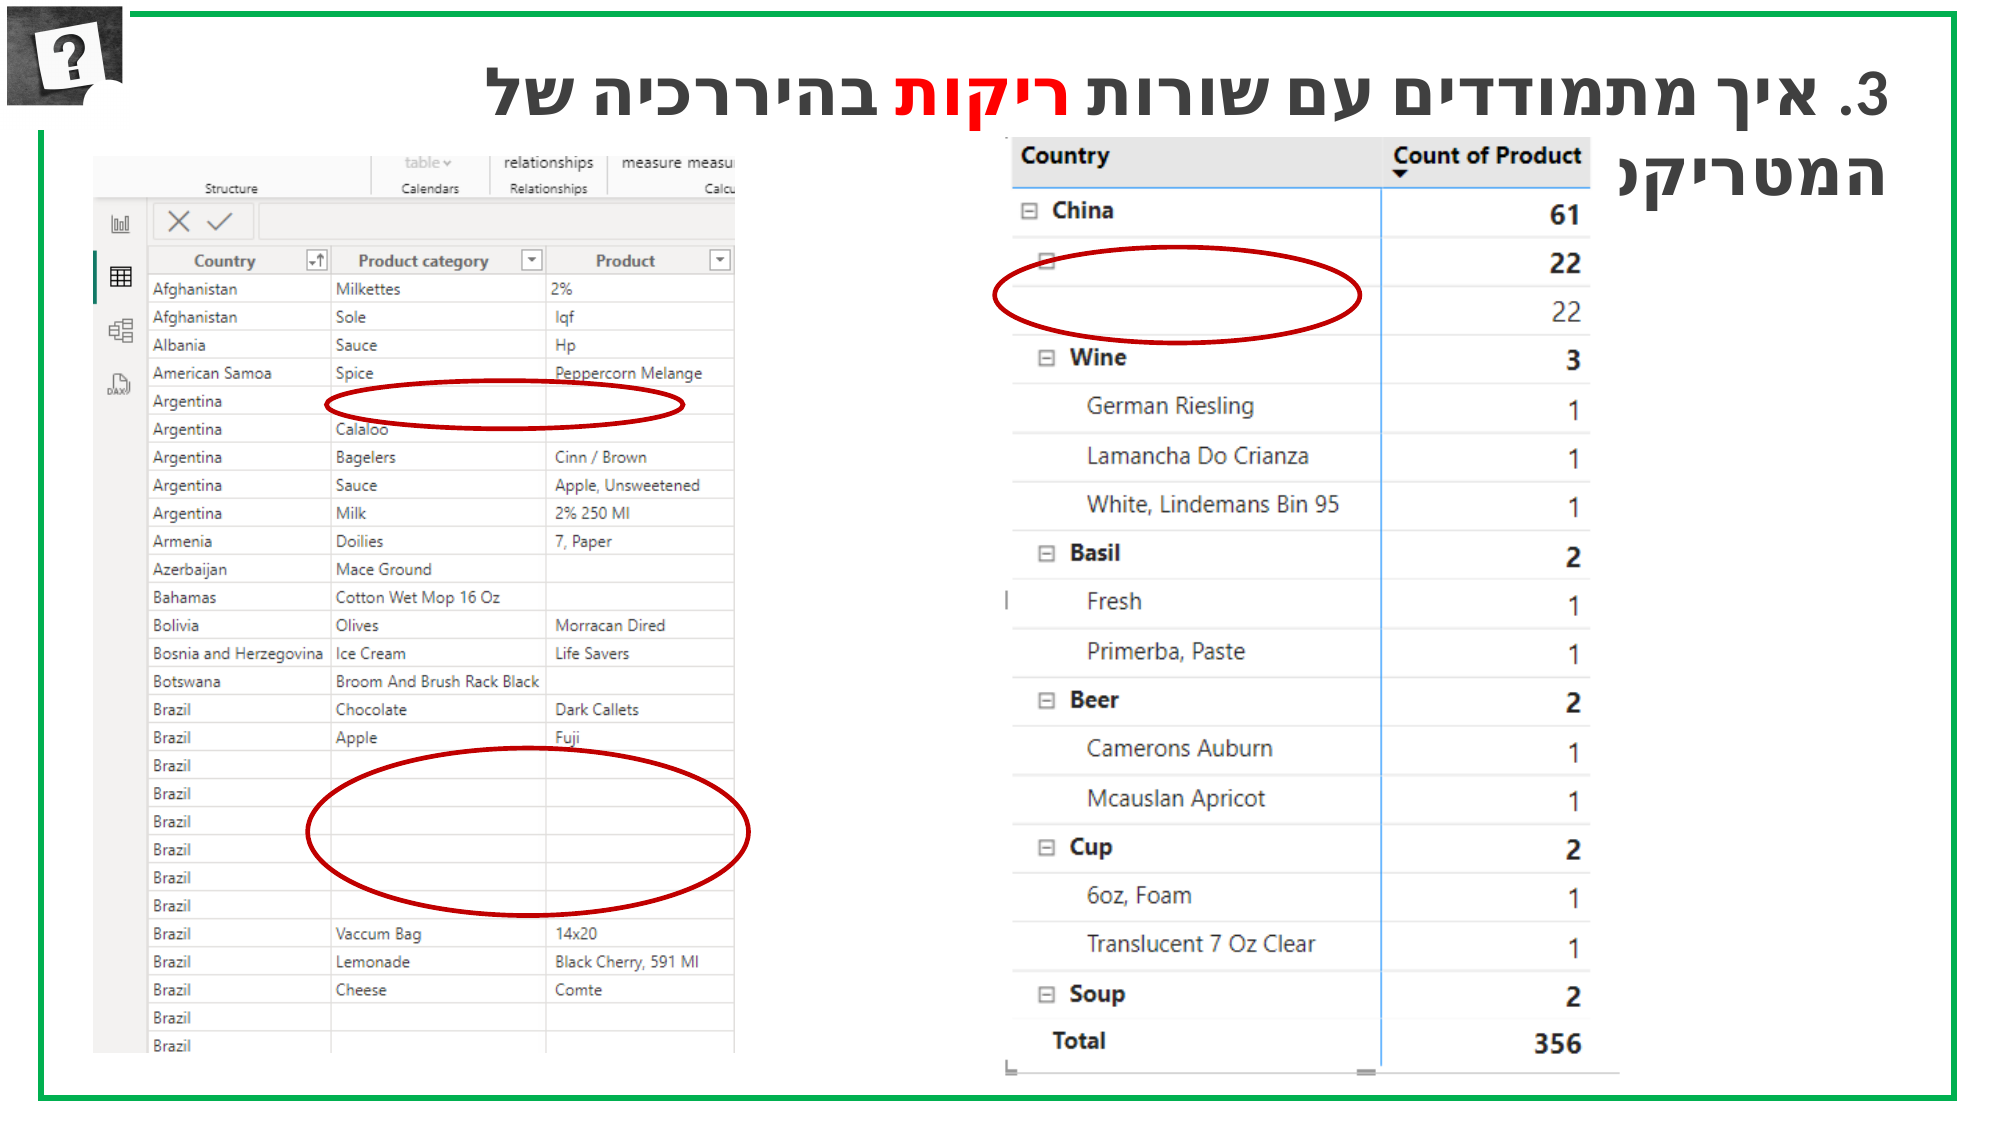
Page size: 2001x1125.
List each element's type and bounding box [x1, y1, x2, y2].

picture [93, 156, 735, 1053]
picture [1005, 136, 1620, 1082]
picture [0, 0, 130, 130]
text_box [993, 277, 1005, 313]
text_box [40, 13, 1955, 1099]
text_box [735, 801, 750, 863]
